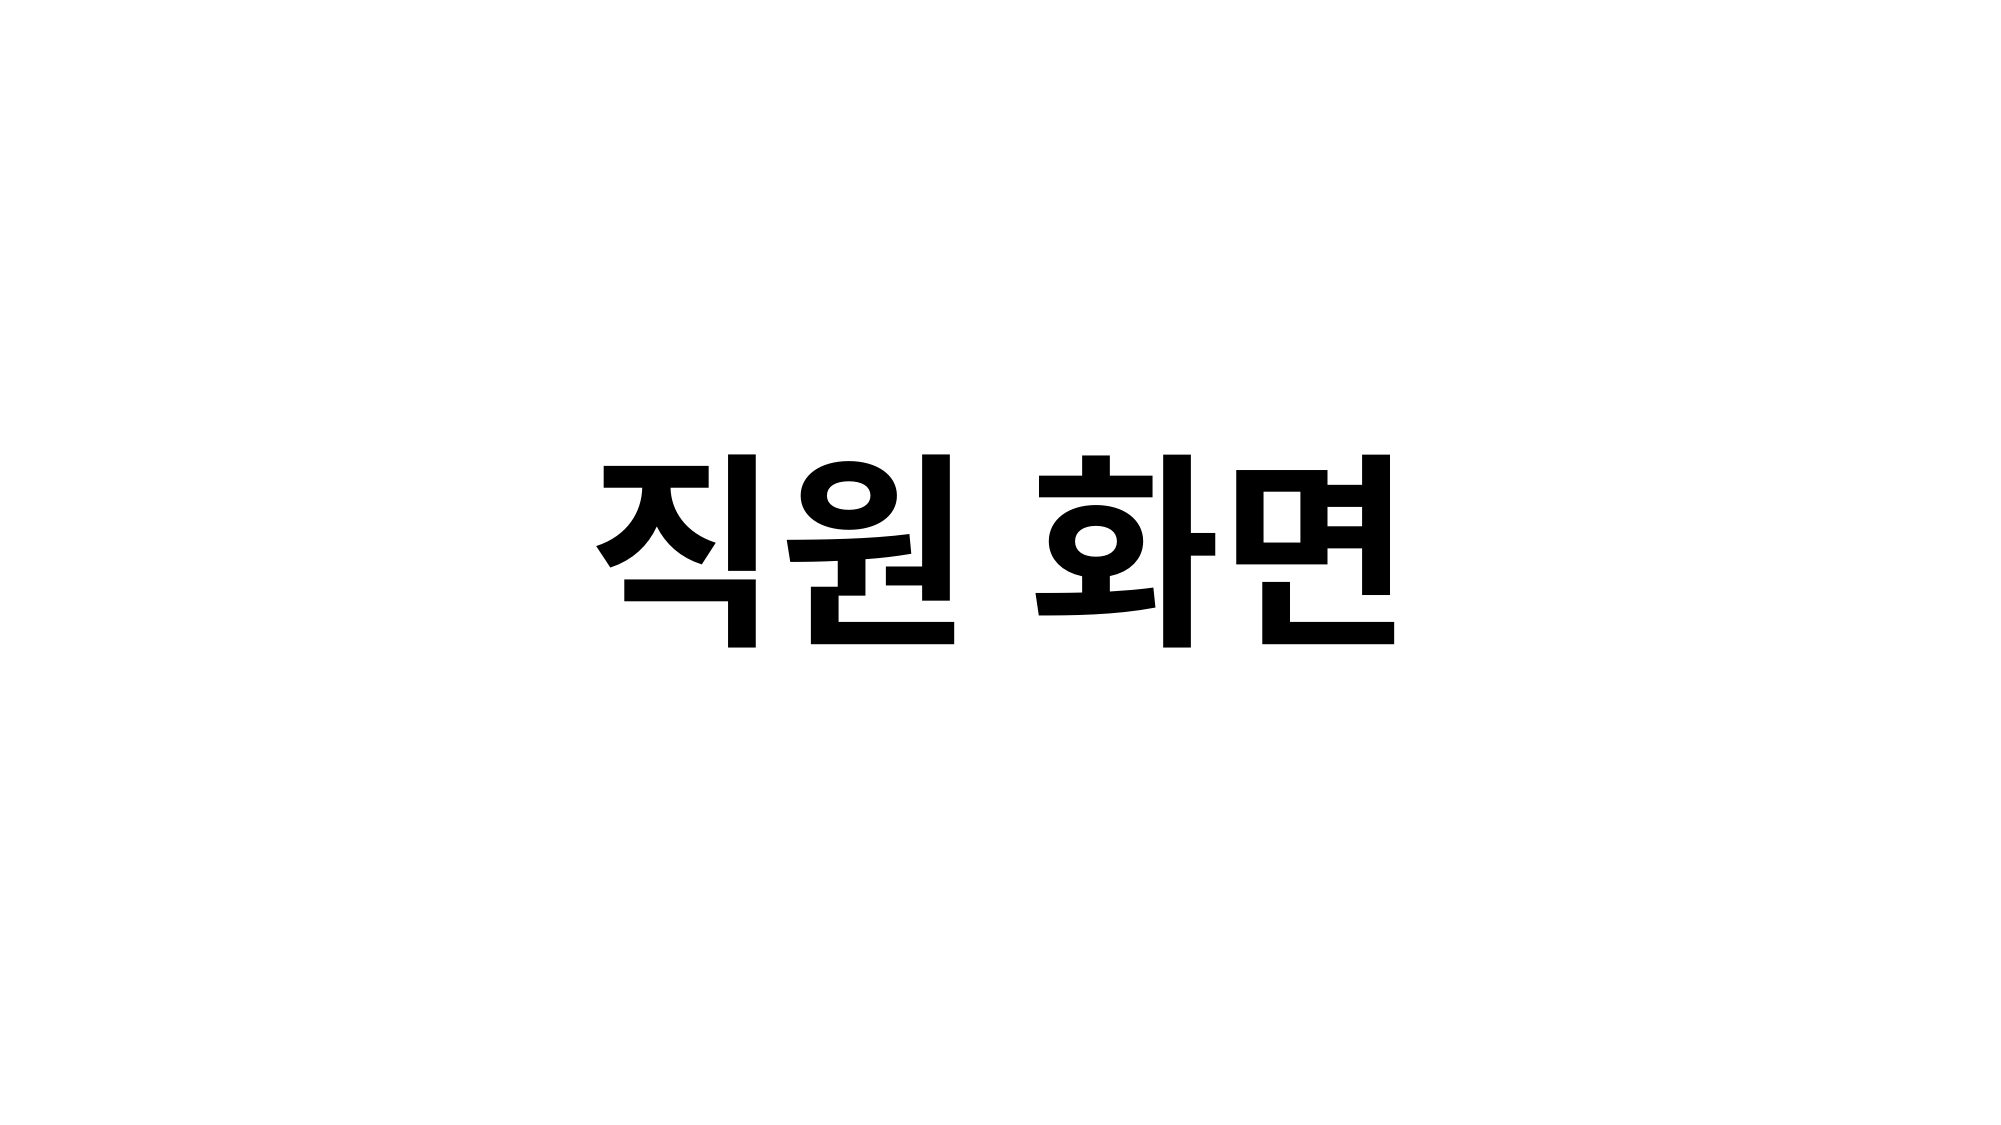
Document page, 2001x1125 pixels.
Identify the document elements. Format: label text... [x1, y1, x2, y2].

title 직원 화면 [174, 259, 1825, 866]
